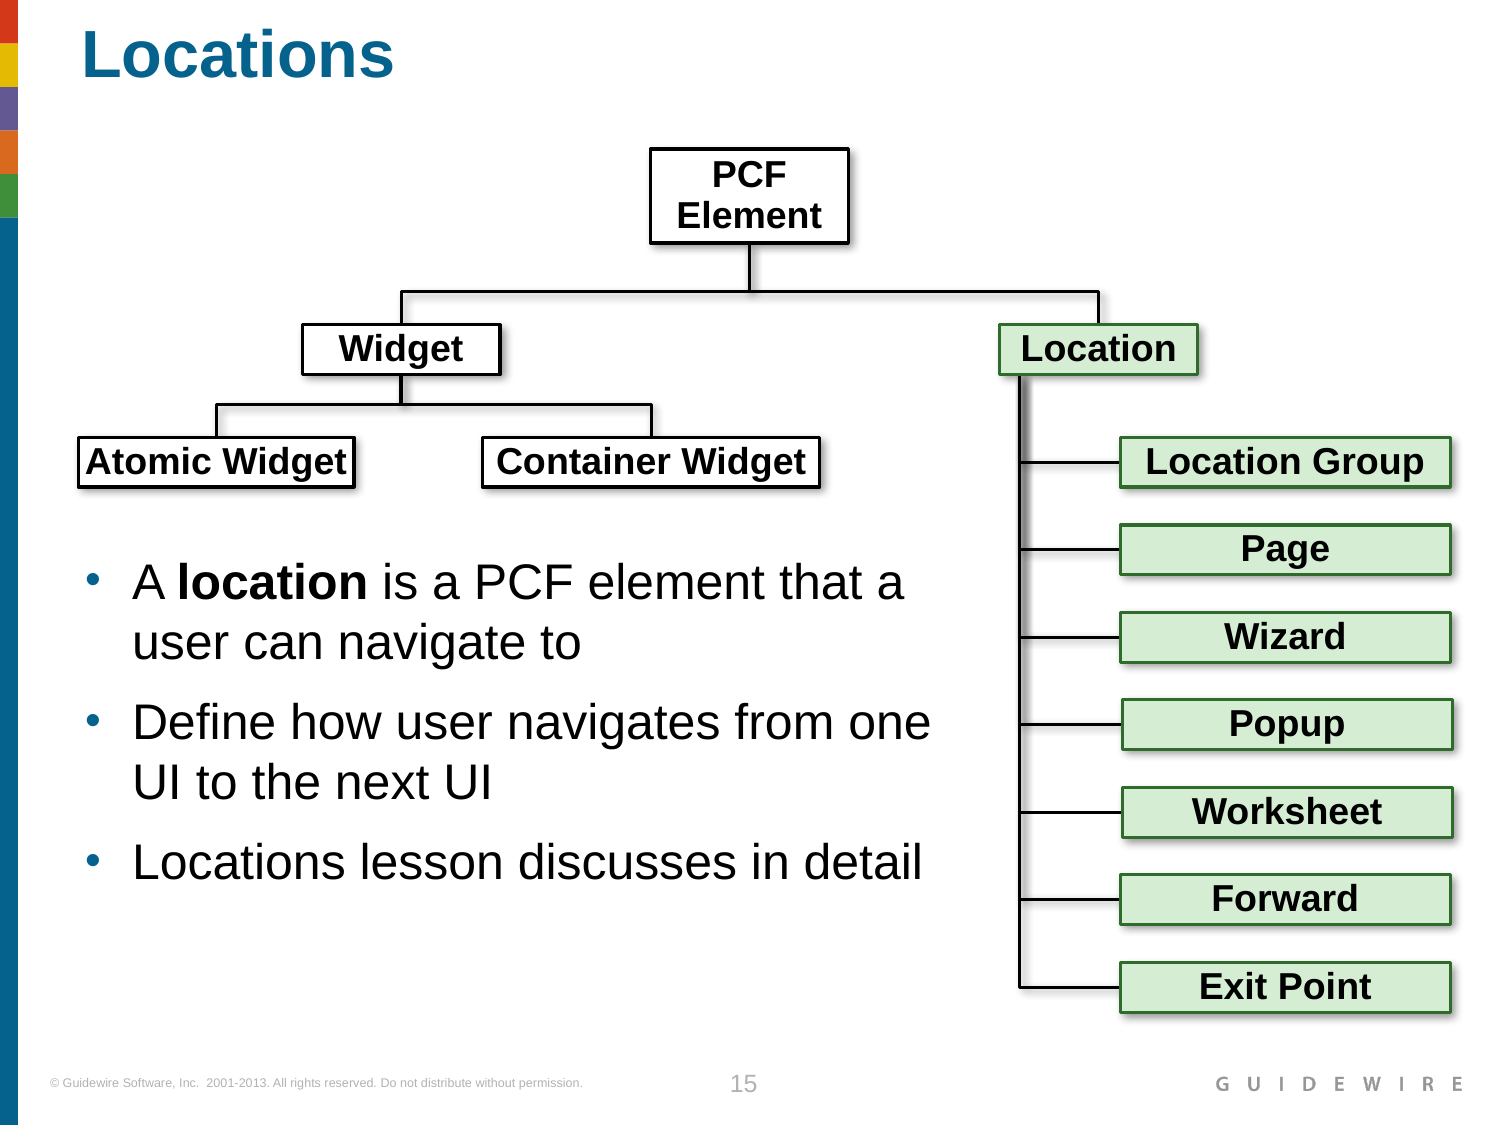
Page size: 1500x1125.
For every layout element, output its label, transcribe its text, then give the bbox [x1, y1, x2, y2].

text_box Location [998, 323, 1199, 376]
text_box Location Group [1119, 436, 1452, 489]
text_box [1018, 643, 1119, 726]
text_box [760, 254, 1100, 322]
text_box Worksheet [1121, 786, 1454, 839]
text_box [1018, 385, 1117, 464]
text_box Popup [1121, 698, 1454, 751]
text_box [215, 385, 403, 434]
text_box [1018, 729, 1119, 814]
text_box Page [1119, 523, 1452, 576]
picture [1215, 1073, 1480, 1096]
text_box [1018, 814, 1117, 901]
text_box Exit Point [1119, 961, 1452, 1014]
text_box [400, 254, 751, 322]
text_box Atomic Widget [77, 436, 356, 489]
list A location is a PCF element that a user can navigate to Define how user navigates from one UI to the next UI Locations lesson discusses in detail [85, 549, 993, 1050]
text_box Wizard [1119, 611, 1452, 664]
text_box [1018, 904, 1118, 989]
text_box [412, 385, 653, 434]
text_box [1018, 555, 1117, 639]
text_box Widget [301, 323, 502, 376]
text_box Forward [1119, 873, 1452, 926]
title Locations [81, 19, 1446, 142]
text_box Container Widget [481, 436, 821, 489]
text_box PCF Element [649, 147, 850, 245]
text_box [1018, 468, 1117, 551]
